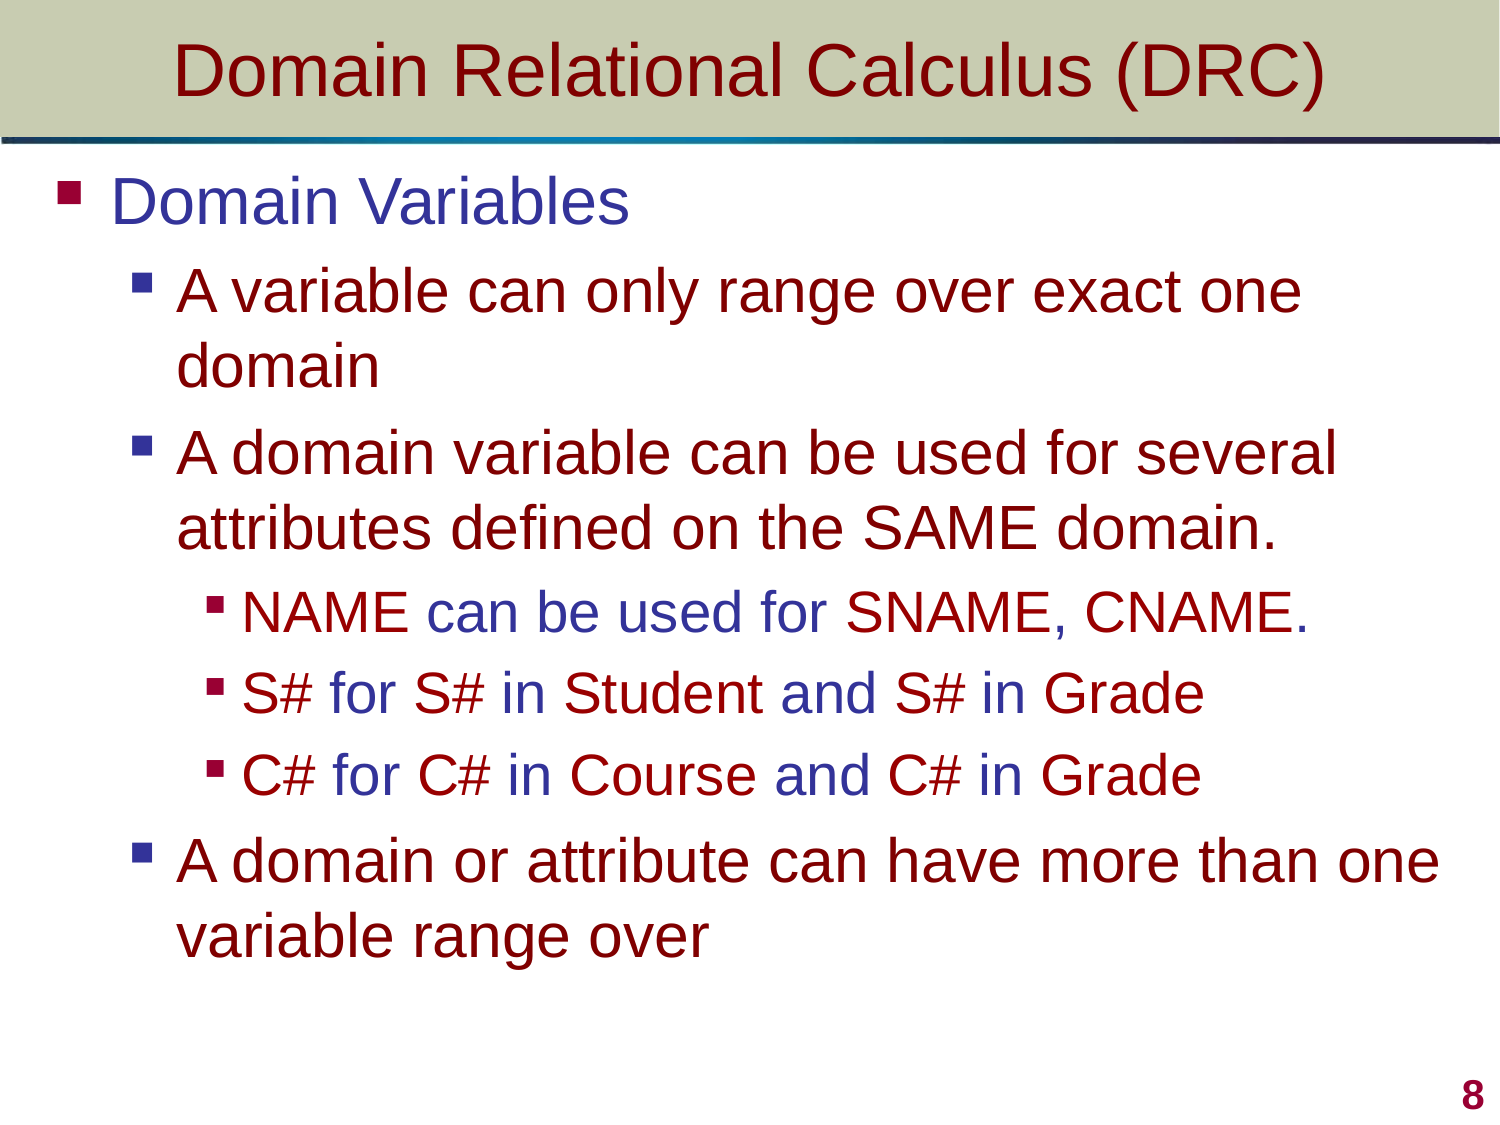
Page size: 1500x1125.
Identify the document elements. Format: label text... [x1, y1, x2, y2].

list Domain Variables A variable can only range over exact one domain A domain variable can be used for several attributes defined on the SAME domain. NAME can be used for SNAME, CNAME. S# for S# in Student and S# in Grade C# for C# in Course and C# in Grade A domain or attribute can have more than one variable range over [39, 149, 1500, 1013]
slide_number 8 [1187, 1049, 1500, 1125]
title Domain Relational Calculus (DRC) [0, 0, 1500, 133]
picture [0, 137, 1500, 145]
